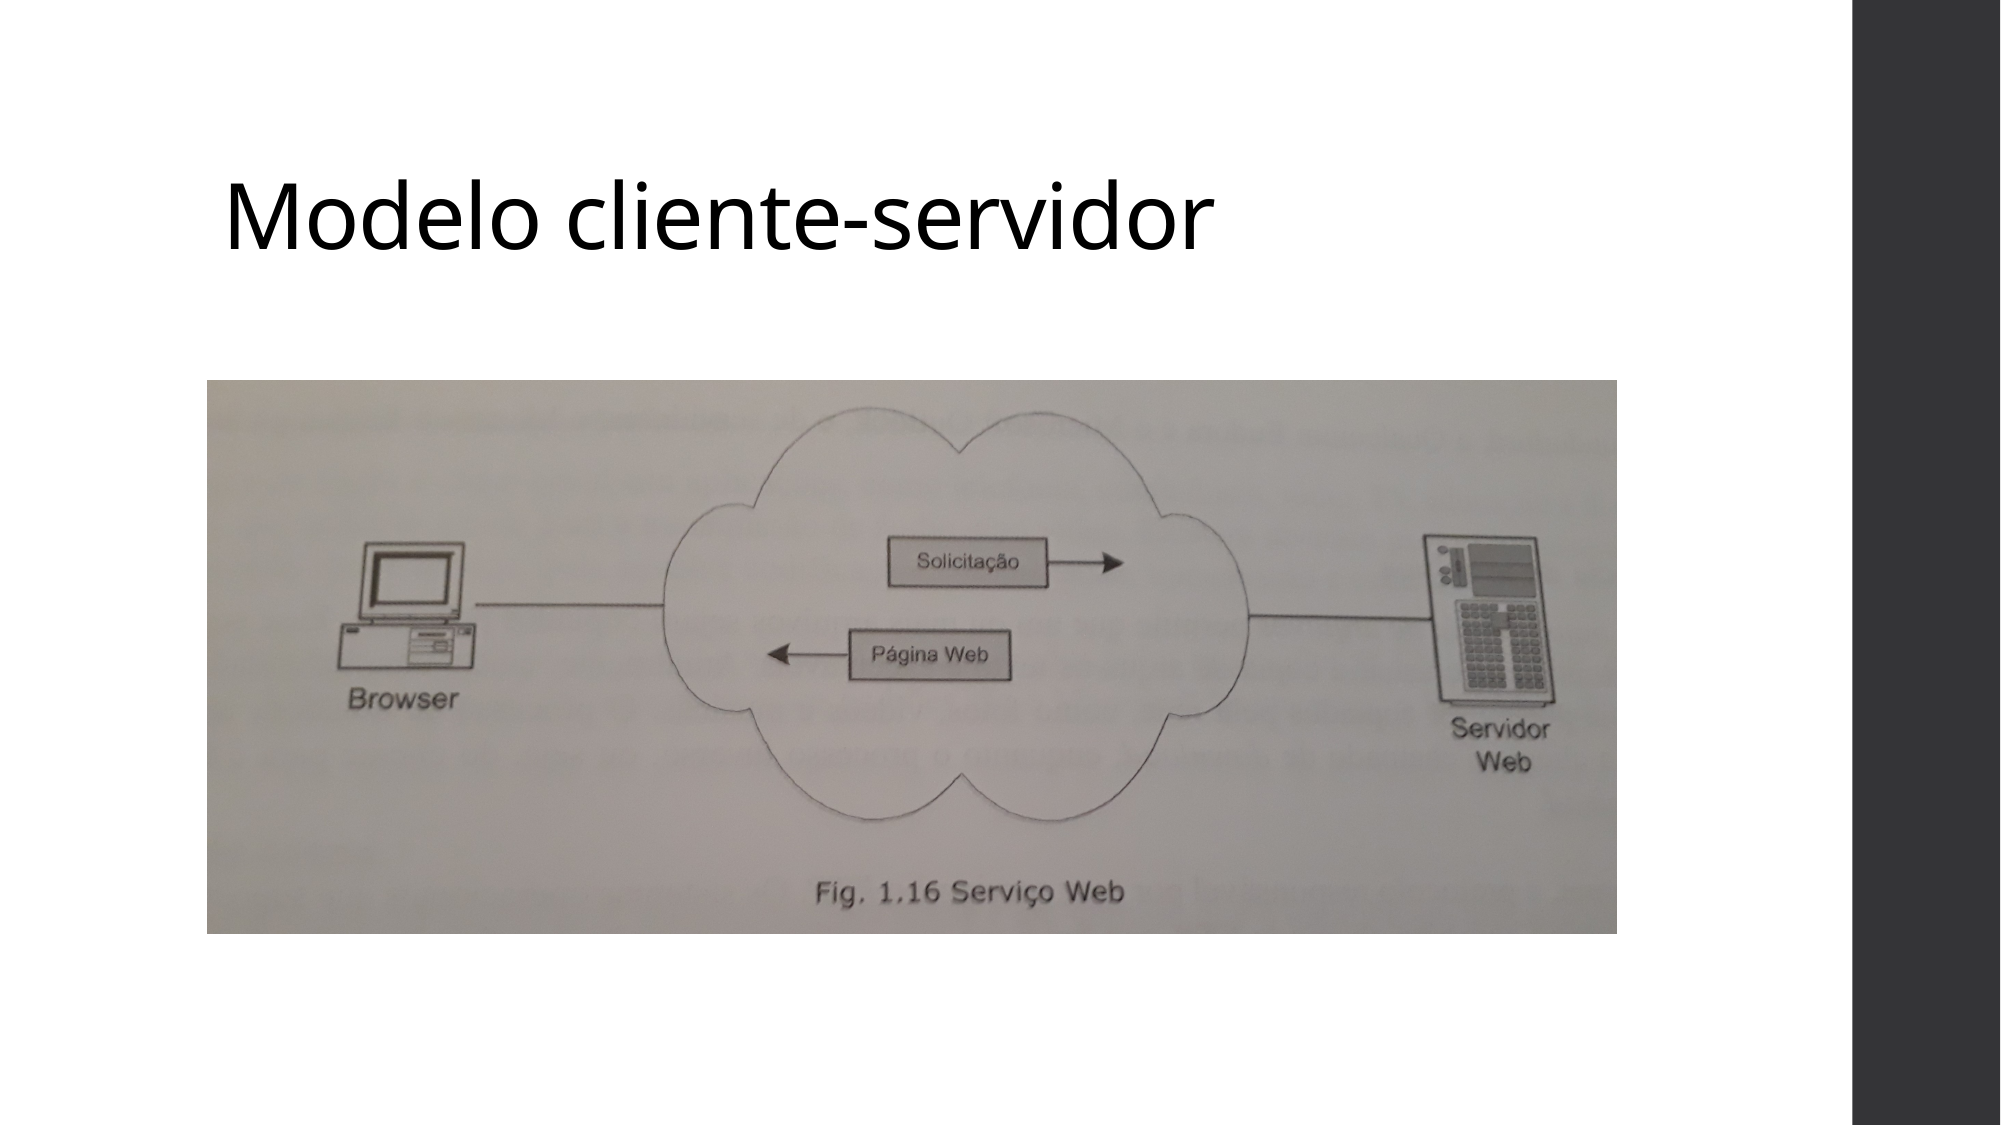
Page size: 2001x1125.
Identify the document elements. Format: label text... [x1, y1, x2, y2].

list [206, 380, 1618, 934]
title Modelo cliente-servidor [206, 60, 1797, 278]
